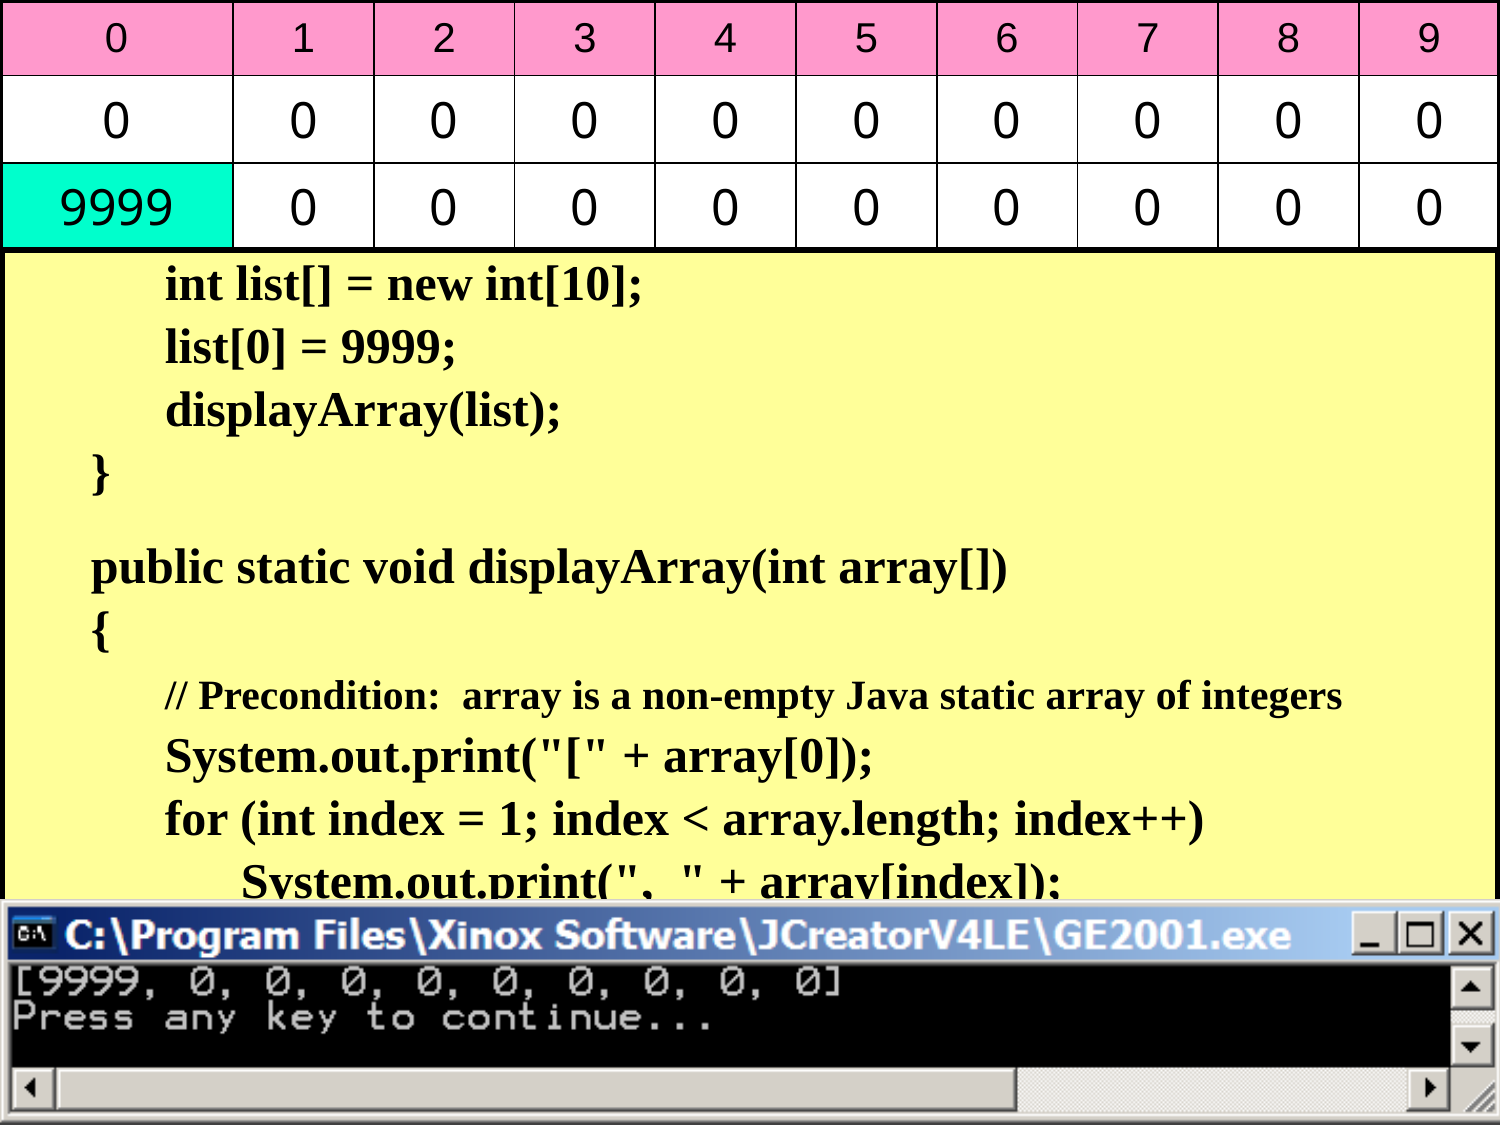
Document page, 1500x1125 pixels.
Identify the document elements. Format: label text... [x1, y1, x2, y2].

table_header 4 [656, 3, 795, 75]
table_cell 0 [1219, 76, 1358, 162]
text_box public class Ex1206 { public static void main (String args[]) { int list[] = new int[10]; list[0] = 9999; displayArray(list); } public static void displayArray(int array[]) { // Precondition: array is a non-empty Java static array of integers System.out.print("[" + array[0]); for (int index = 1; index < array.length; index++) System.out.print(", " + array[index]); System.out.println("]"); } } [0, 253, 1500, 898]
table_cell 0 [234, 164, 373, 247]
table_cell 0 [797, 76, 936, 162]
table_header 6 [938, 3, 1077, 75]
table_cell 0 [938, 164, 1077, 247]
table_header 8 [1219, 3, 1358, 75]
table_cell 0 [1078, 76, 1217, 162]
table_cell 0 [515, 76, 654, 162]
table_cell 0 [3, 76, 232, 162]
table_cell 0 [1360, 164, 1497, 247]
table_cell 0 [234, 76, 373, 162]
table_cell 9999 [3, 164, 232, 247]
table_header 0 [3, 3, 232, 75]
table_header 2 [375, 3, 514, 75]
table_cell 0 [656, 76, 795, 162]
table_cell 0 [1078, 164, 1217, 247]
table_cell 0 [656, 164, 795, 247]
table_cell 0 [375, 76, 514, 162]
table_header 3 [515, 3, 654, 75]
table_cell 0 [375, 164, 514, 247]
table_header 1 [234, 3, 373, 75]
table_cell 0 [938, 76, 1077, 162]
table_cell 0 [1360, 76, 1497, 162]
picture [0, 899, 1500, 1125]
table_header 5 [797, 3, 936, 75]
table_header 7 [1078, 3, 1217, 75]
table_cell 0 [797, 164, 936, 247]
table_cell 0 [1219, 164, 1358, 247]
table_cell 0 [515, 164, 654, 247]
table_header 9 [1360, 3, 1497, 75]
